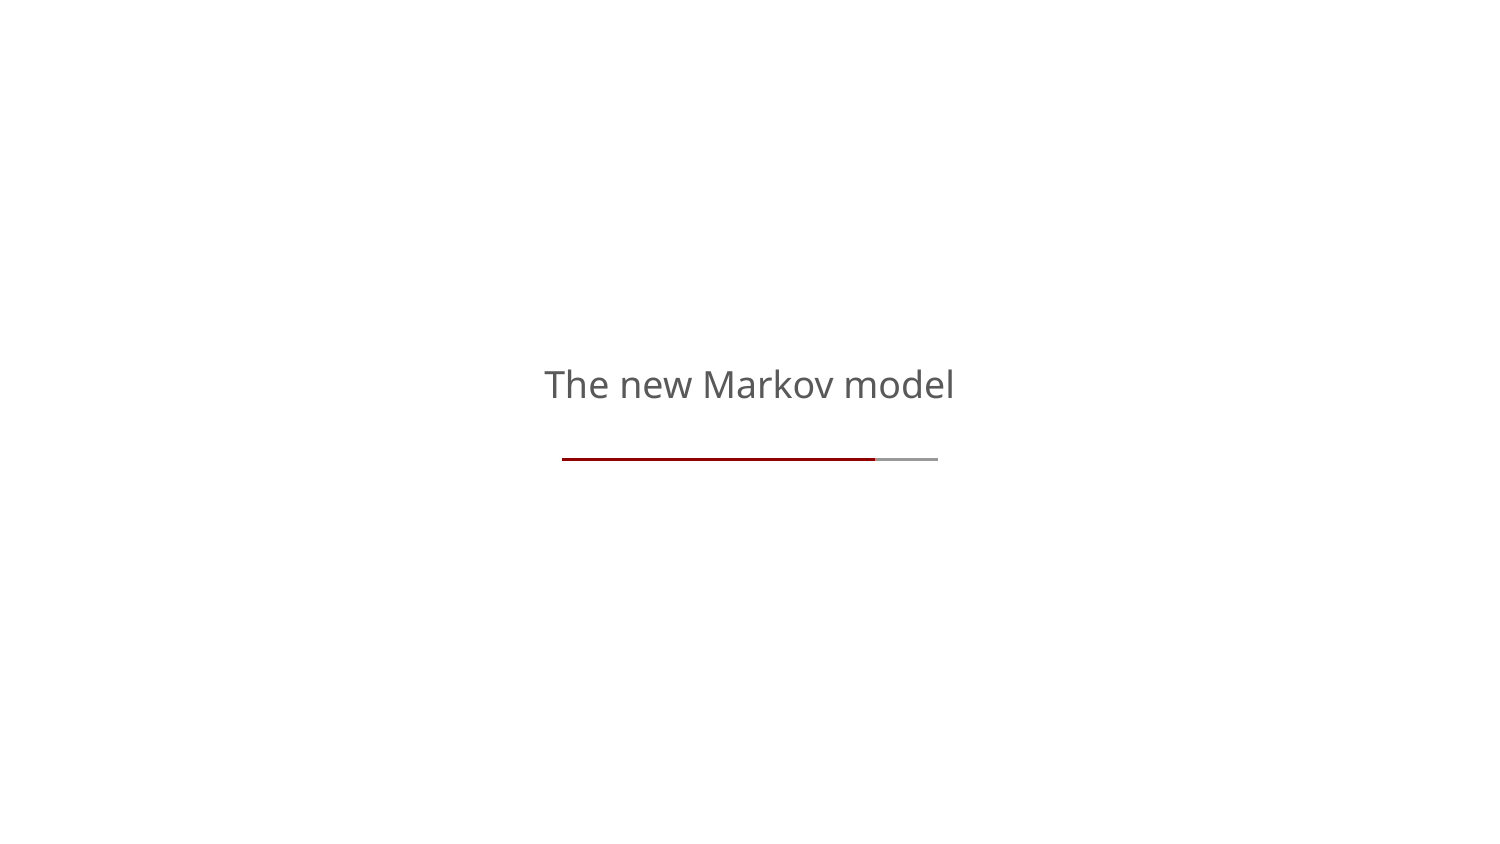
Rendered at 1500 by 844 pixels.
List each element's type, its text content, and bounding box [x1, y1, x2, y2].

text_box The new Markov model [478, 346, 1022, 422]
